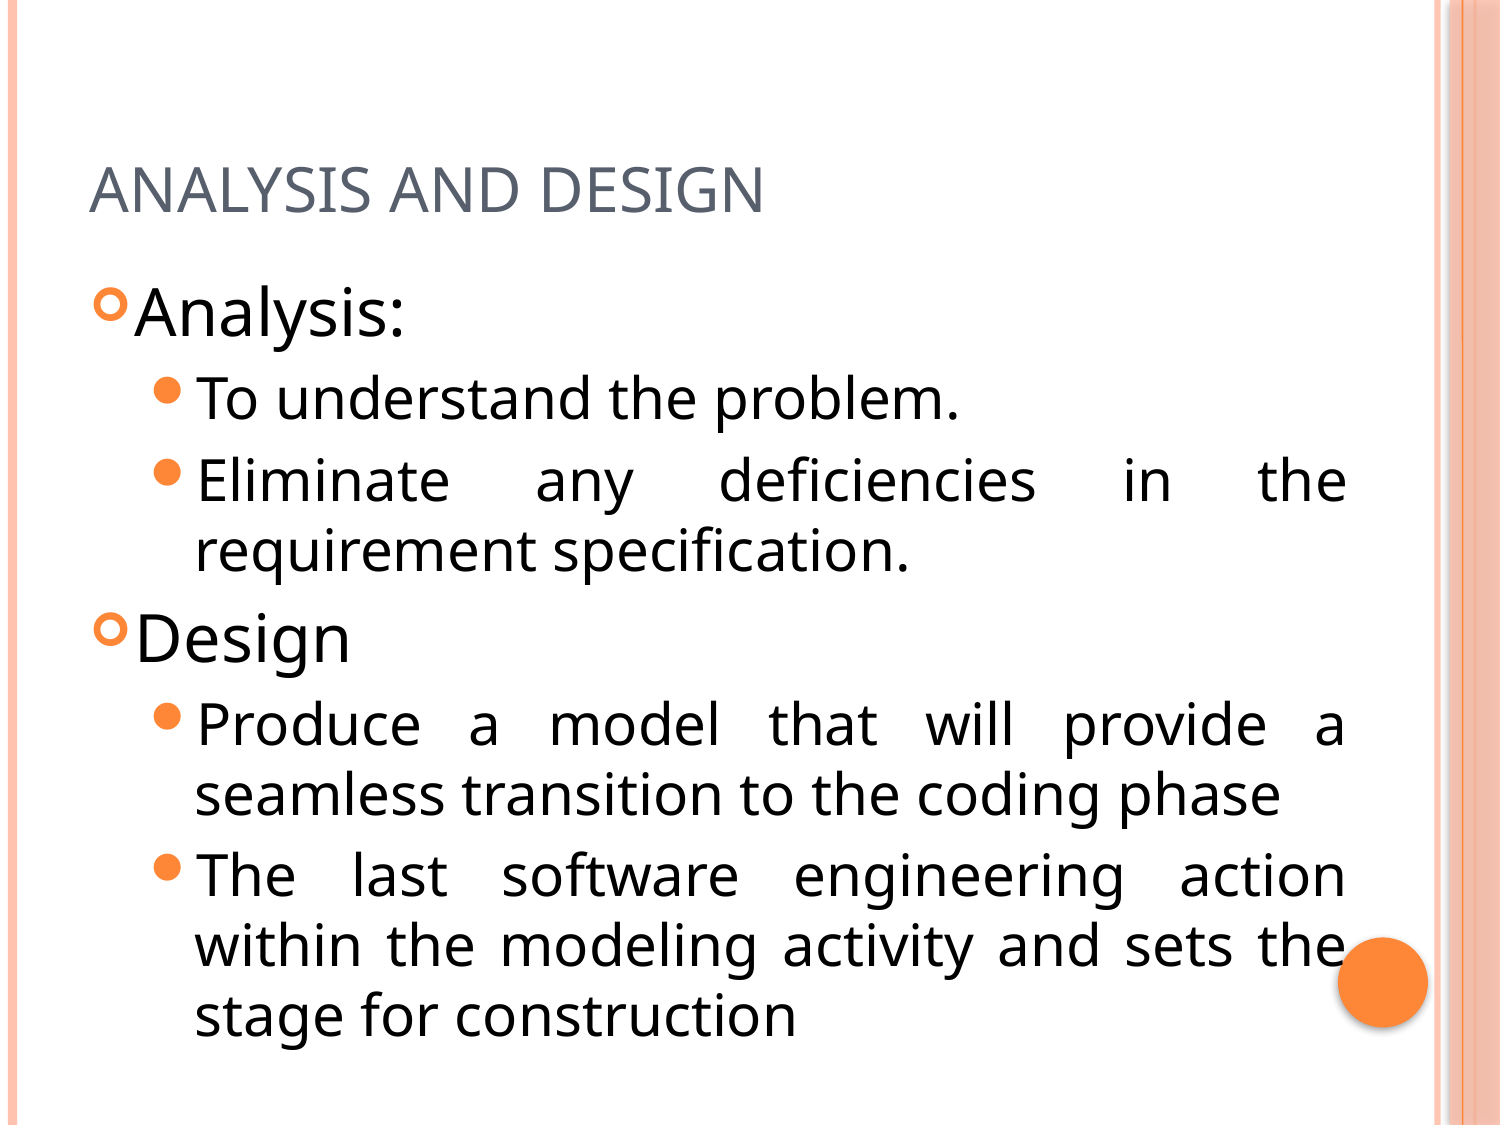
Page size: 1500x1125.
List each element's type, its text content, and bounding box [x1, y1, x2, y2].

list Analysis: To understand the problem. Eliminate any deficiencies in the requirement specification. Design Produce a model that will provide a seamless transition to the coding phase The last software engineering action within the modeling activity and sets the stage for construction [75, 262, 1363, 1062]
title Analysis and Design [75, 45, 1300, 233]
